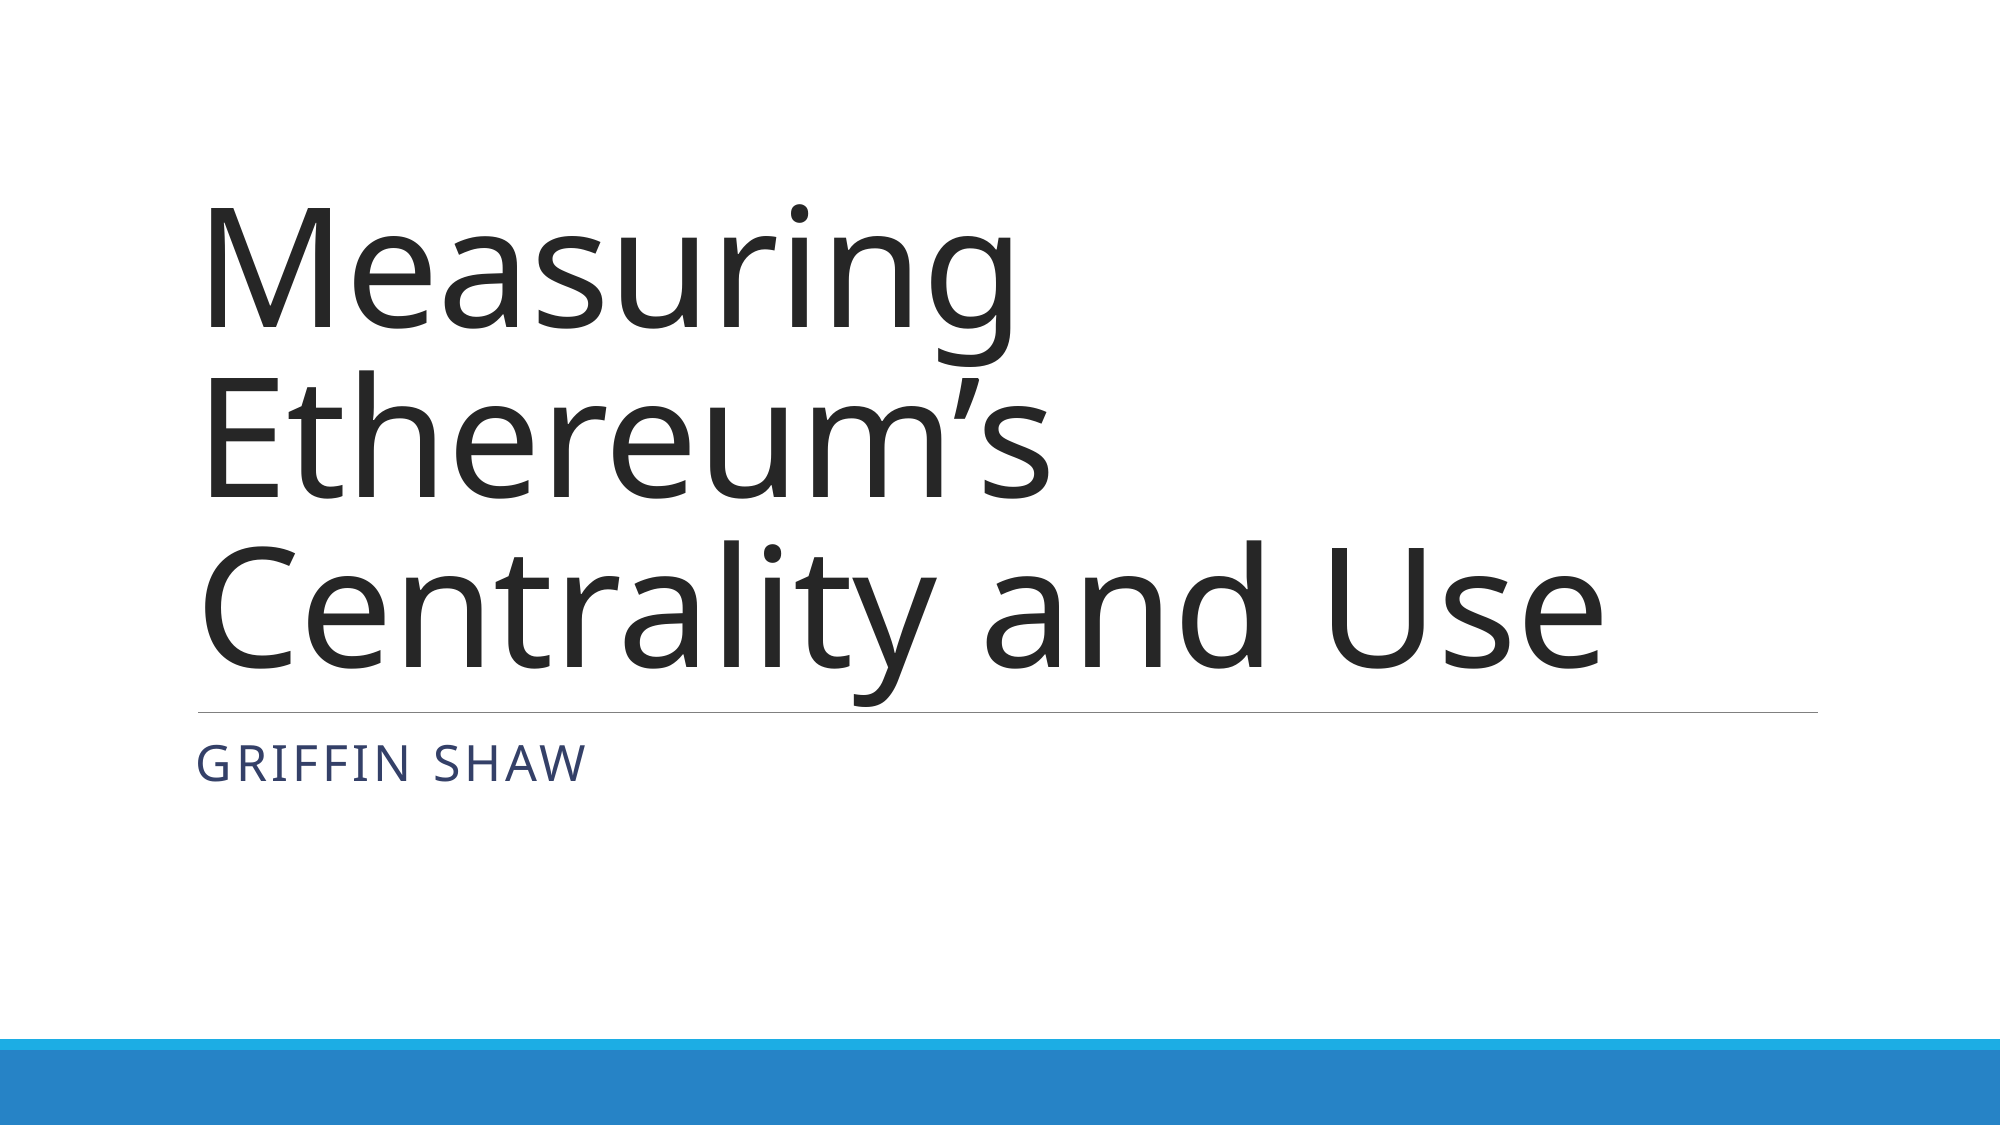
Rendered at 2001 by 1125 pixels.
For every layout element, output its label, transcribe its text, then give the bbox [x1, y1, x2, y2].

subtitle Griffin Shaw [180, 730, 1831, 919]
title Measuring Ethereum’s Centrality and Use [180, 124, 1830, 710]
